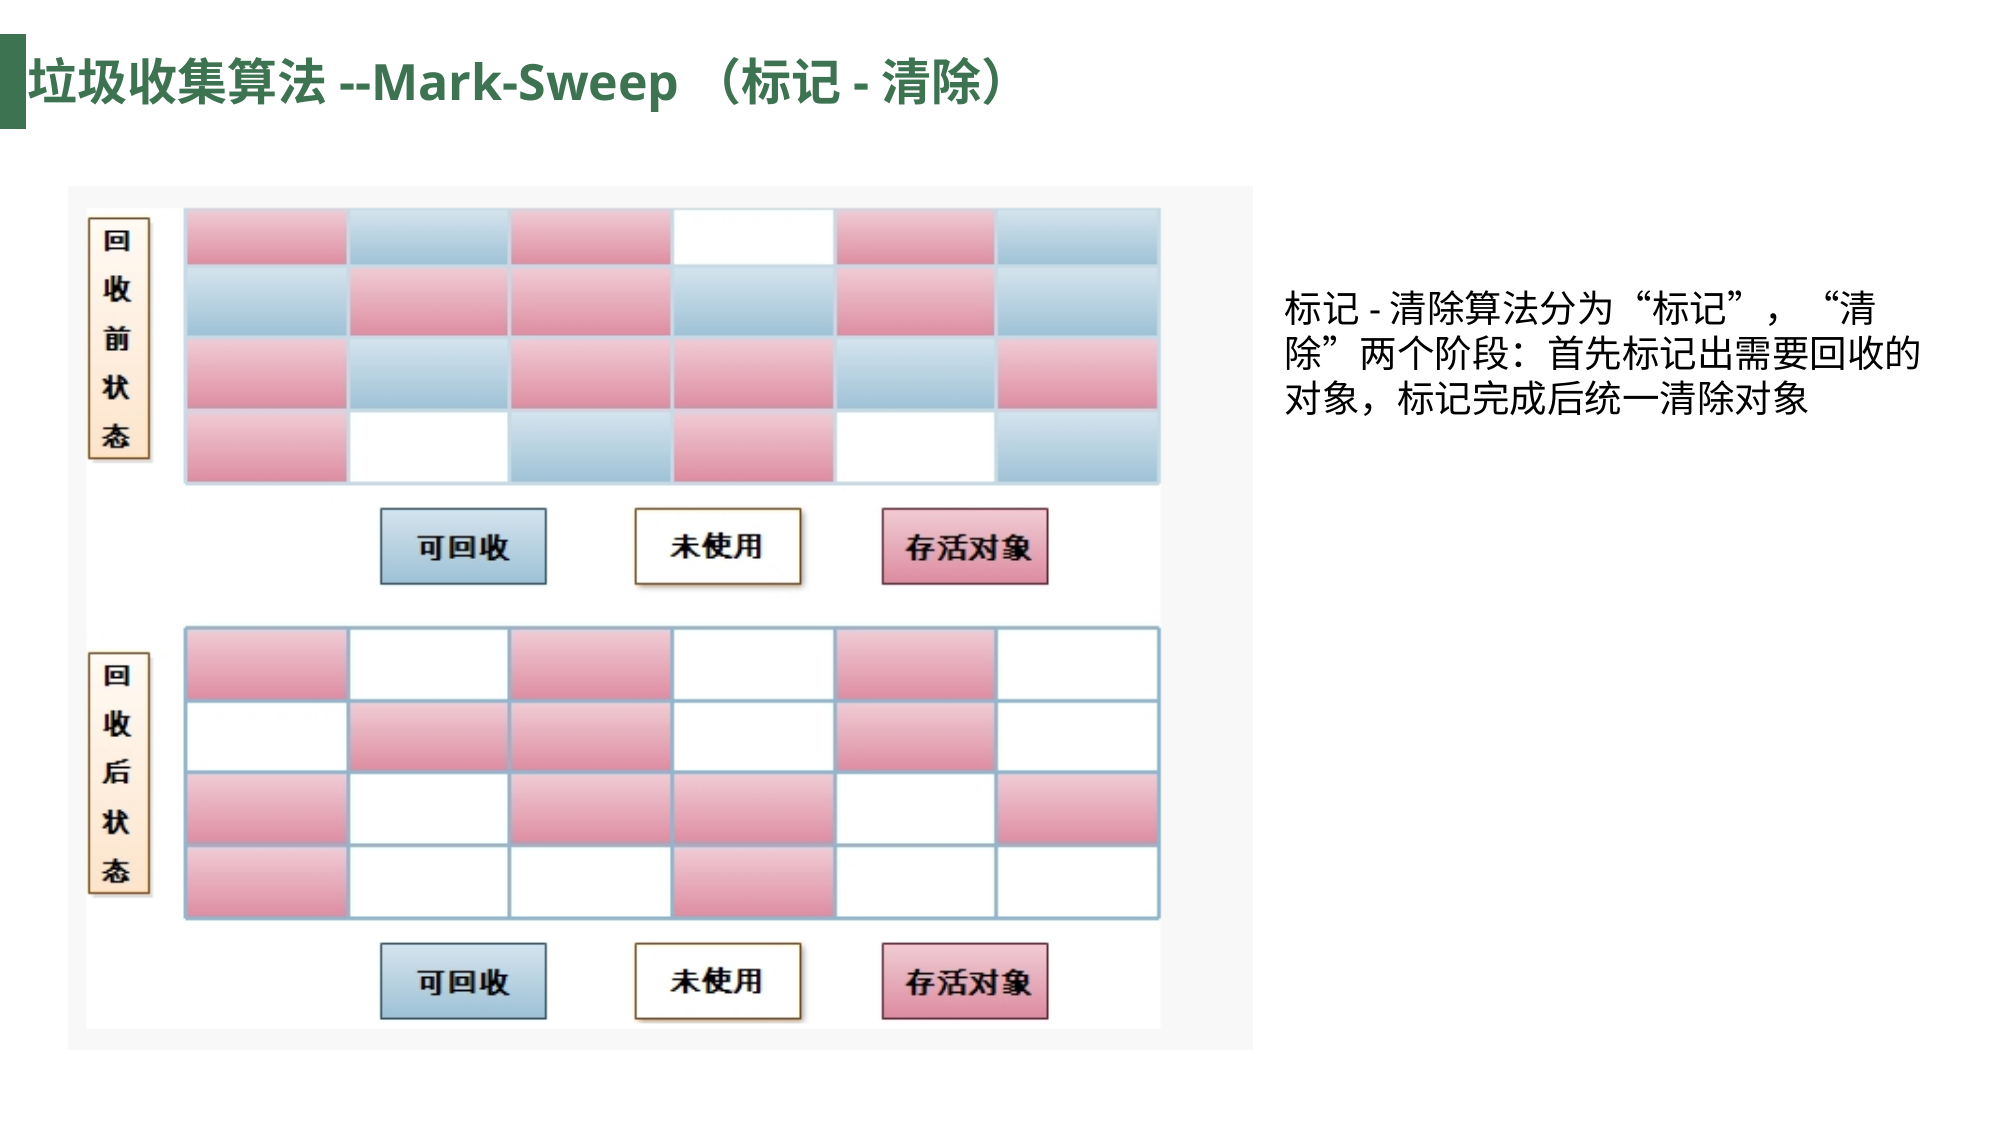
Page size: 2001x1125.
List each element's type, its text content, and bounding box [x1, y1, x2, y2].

text_box [0, 34, 26, 129]
text_box 垃圾收集算法--Mark-Sweep（标记-清除） [12, 43, 1047, 119]
text_box 标记-清除算法分为“标记”，“清除”两个阶段：首先标记出需要回收的对象，标记完成后统一清除对象 [1270, 277, 1965, 427]
picture [68, 186, 1254, 1050]
